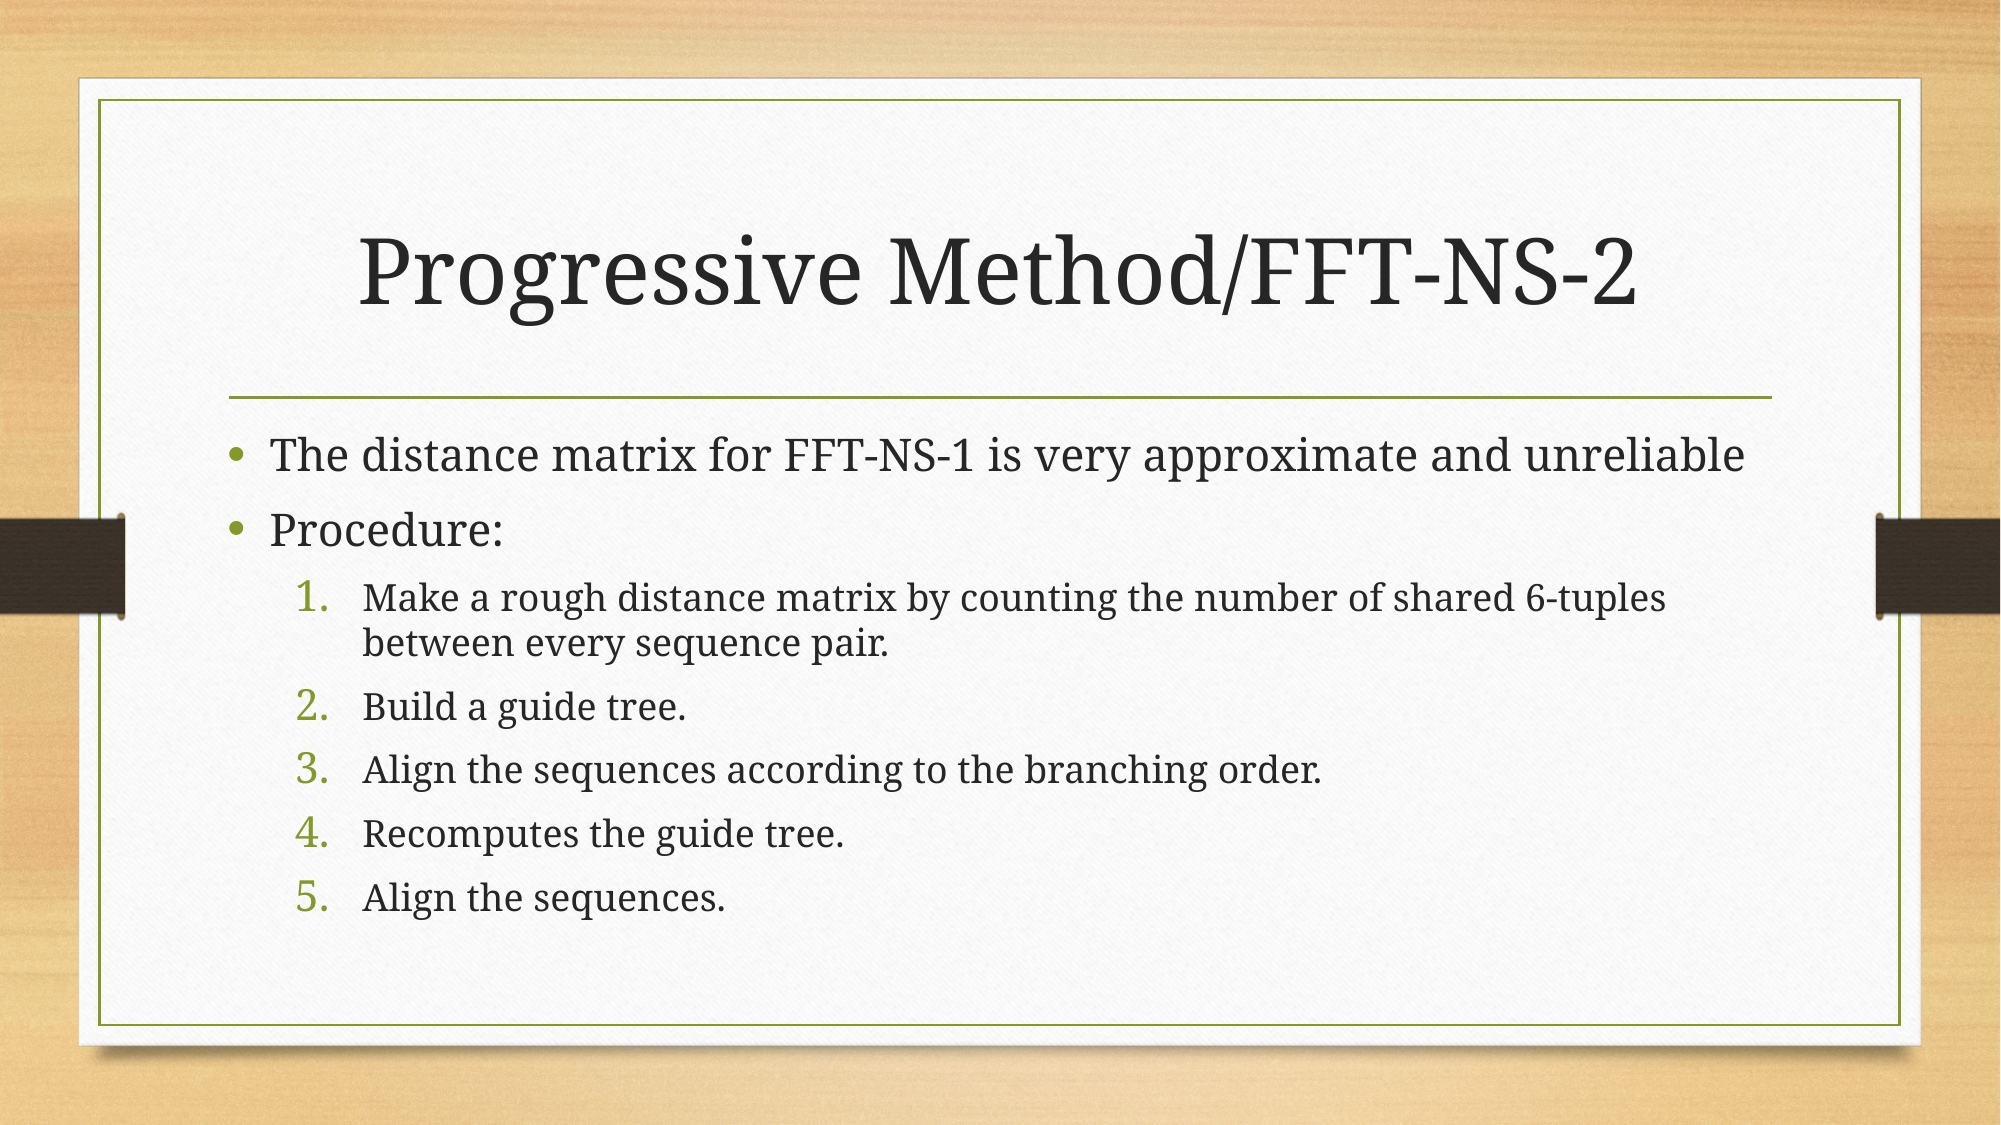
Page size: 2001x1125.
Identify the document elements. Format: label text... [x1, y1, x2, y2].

list The distance matrix for FFT-NS-1 is very approximate and unreliable Procedure: Make a rough distance matrix by counting the number of shared 6-tuples between every sequence pair. Build a guide tree. Align the sequences according to the branching order. Recomputes the guide tree. Align the sequences. [212, 419, 1788, 964]
title Progressive Method/FFT-NS-2 [212, 161, 1788, 375]
picture [0, 0, 2001, 1125]
